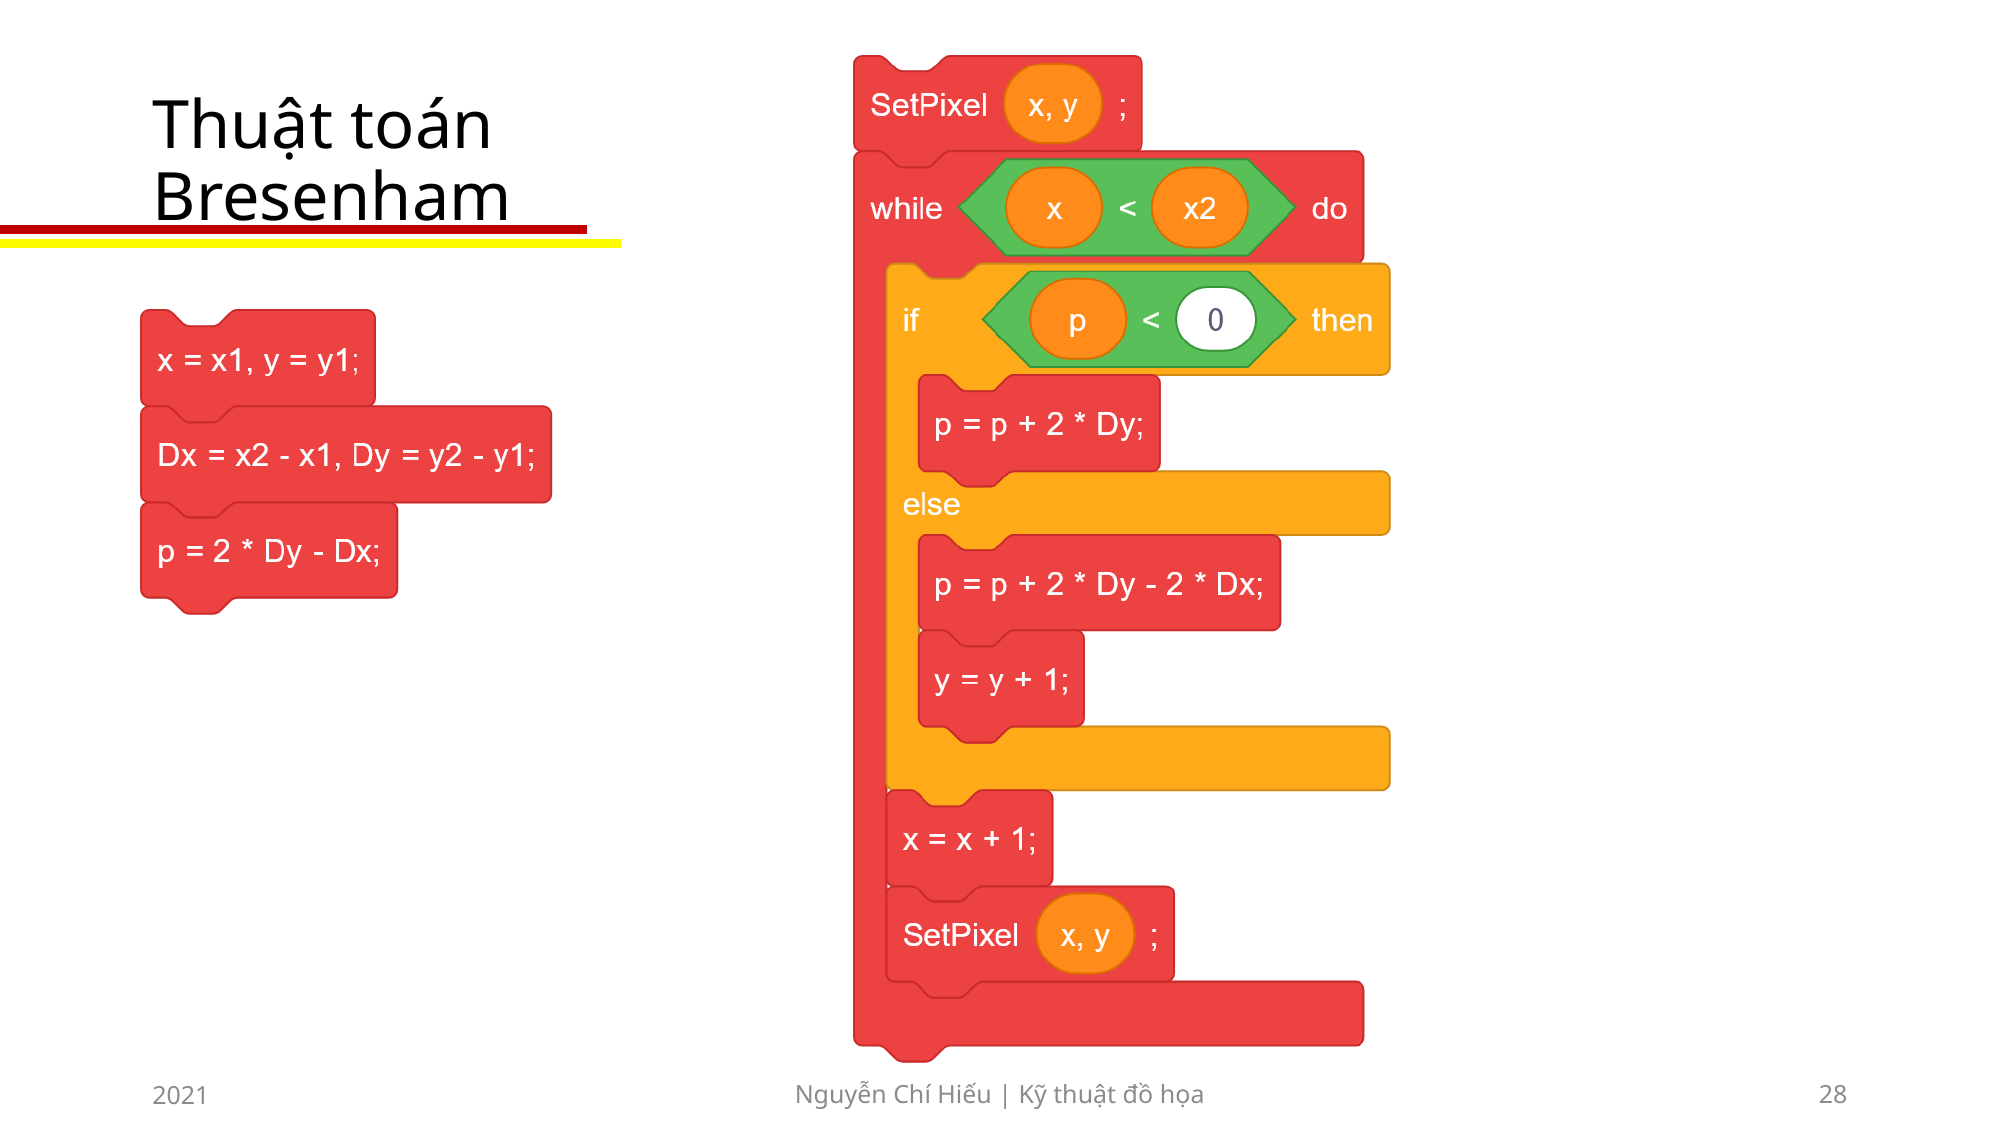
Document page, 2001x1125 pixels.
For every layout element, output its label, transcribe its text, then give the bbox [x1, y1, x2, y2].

picture [137, 308, 722, 627]
title Thuật toán Bresenham [137, 54, 783, 272]
slide_number 28 [1412, 1065, 1863, 1125]
picture [850, 42, 1863, 1080]
slide_number 2021 [137, 1065, 588, 1125]
footer Nguyễn Chí Hiếu | Kỹ thuật đồ họa [662, 1065, 1338, 1125]
